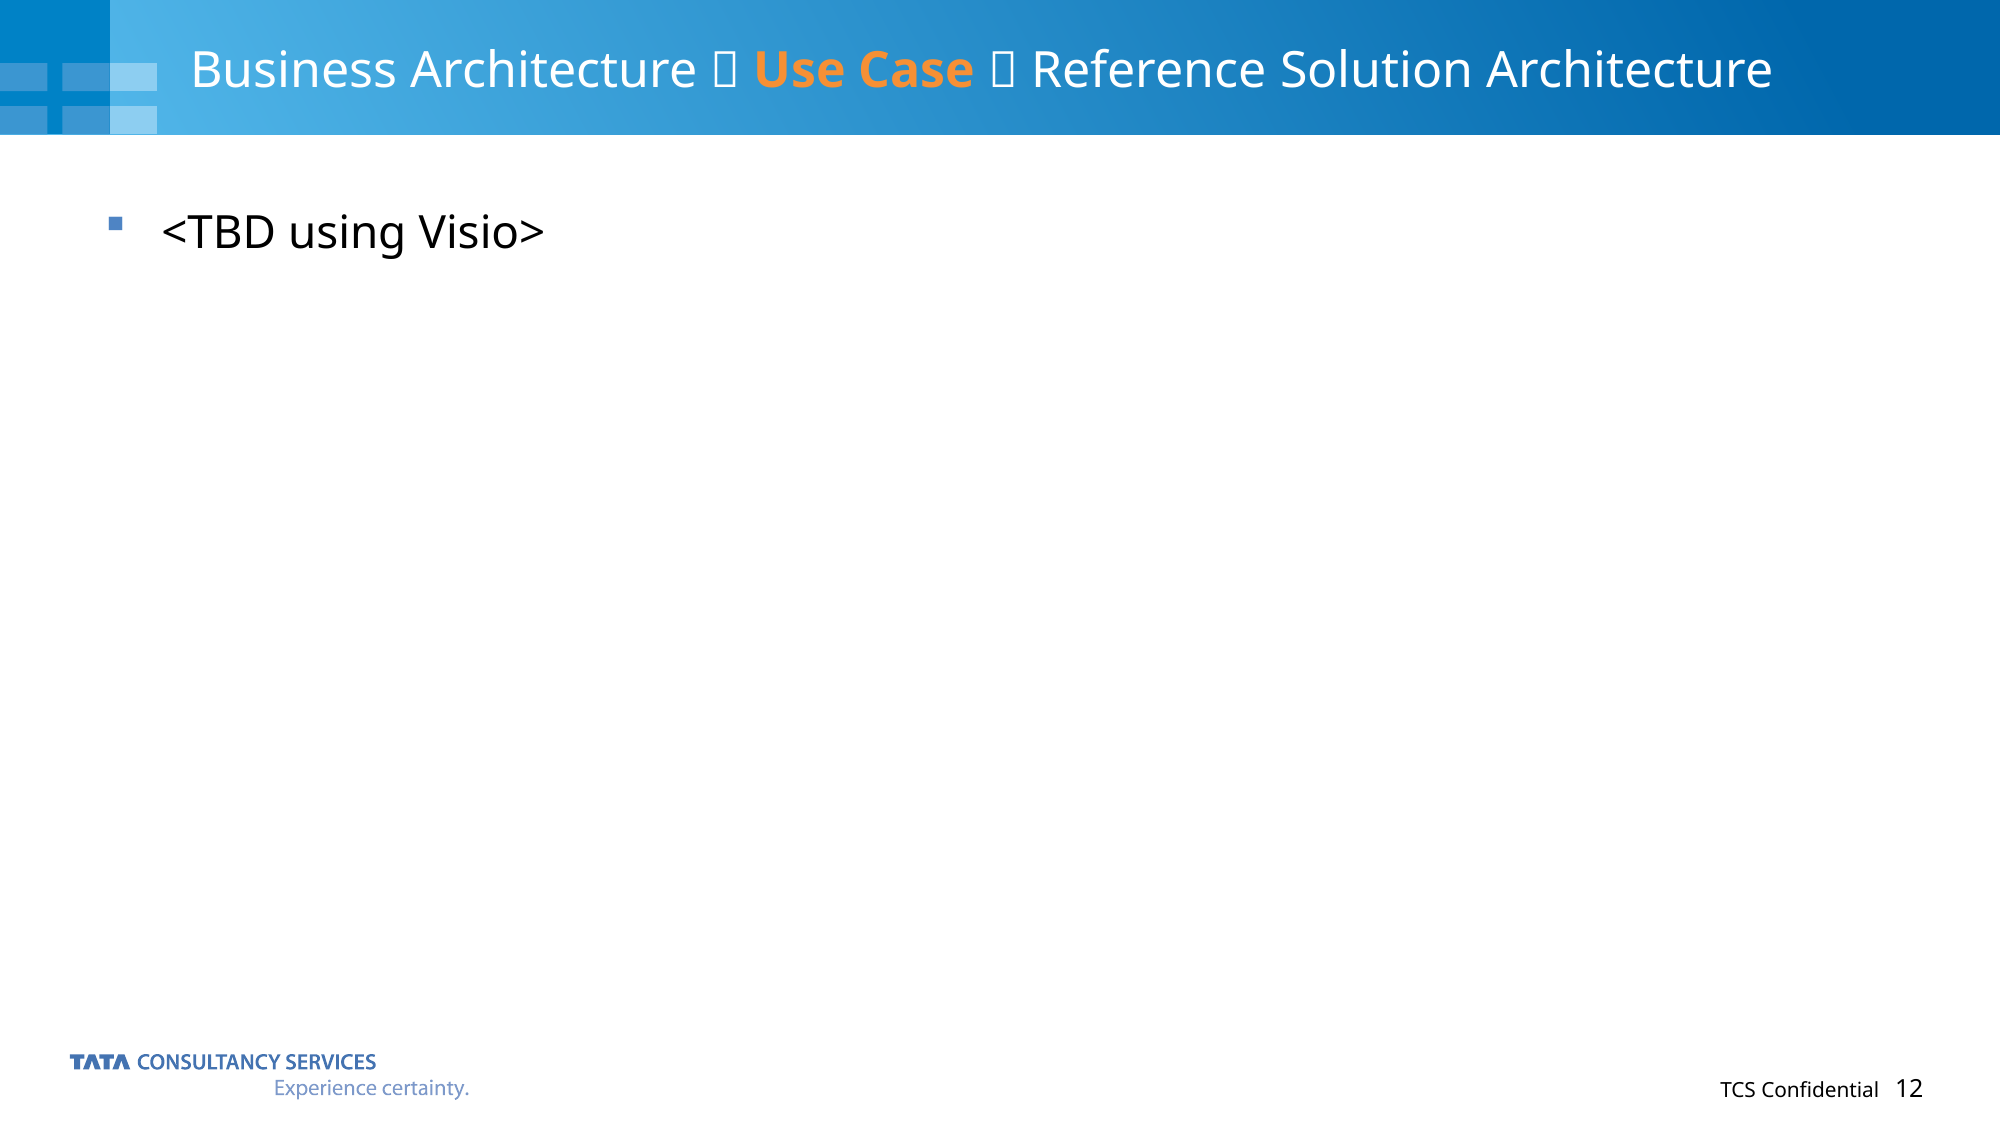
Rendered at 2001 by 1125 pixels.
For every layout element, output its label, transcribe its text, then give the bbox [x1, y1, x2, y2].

title Business Architecture  Use Case  Reference Solution Architecture [175, 27, 1826, 108]
list <TBD using Visio> [89, 195, 1934, 938]
